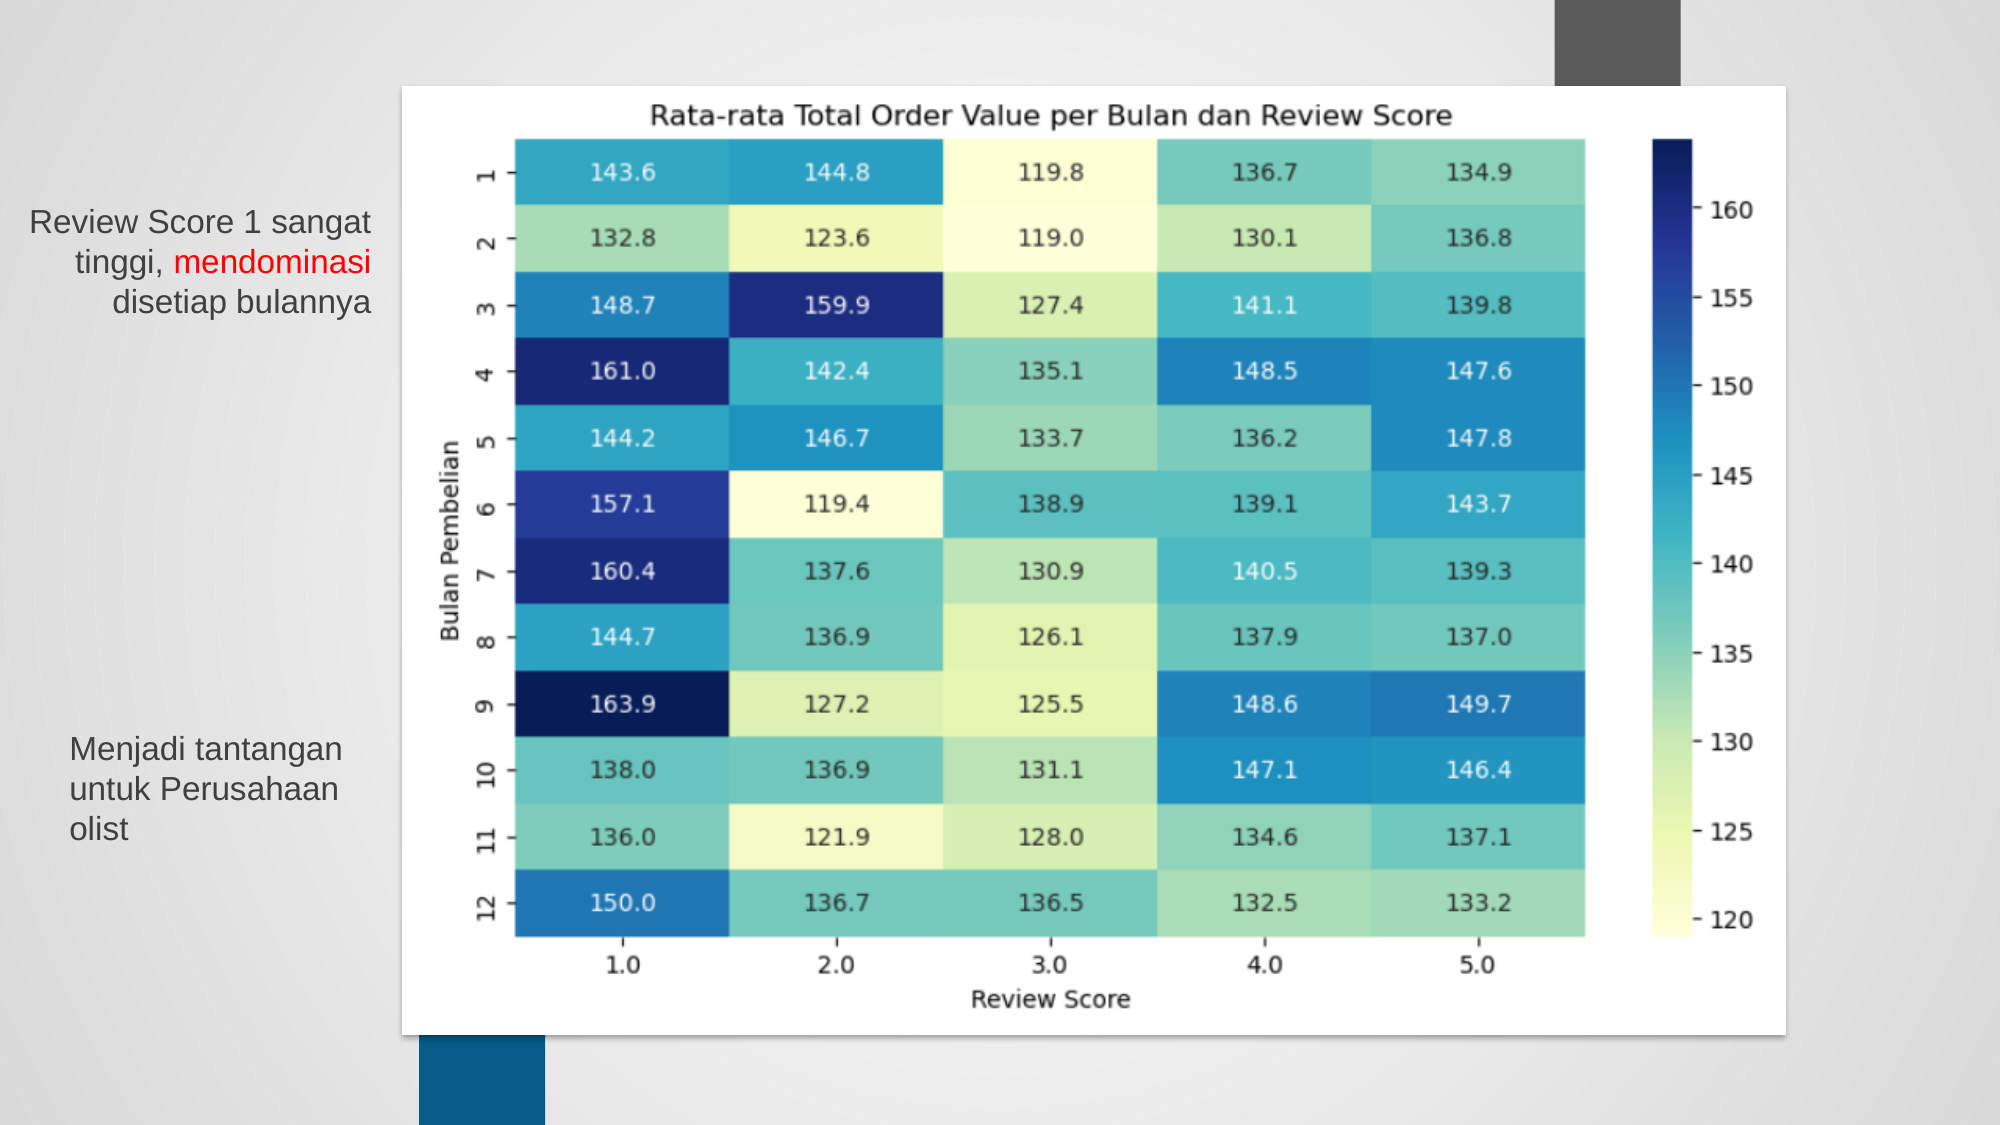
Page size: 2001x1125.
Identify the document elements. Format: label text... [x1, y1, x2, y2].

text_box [418, 1043, 546, 1125]
text_box Review Score 1 sangat tinggi, mendominasi disetiap bulannya [0, 193, 387, 328]
text_box [1552, 0, 1683, 84]
text_box Menjadi tantangan untuk Perusahaan olist [54, 719, 389, 855]
picture [402, 86, 1787, 1036]
